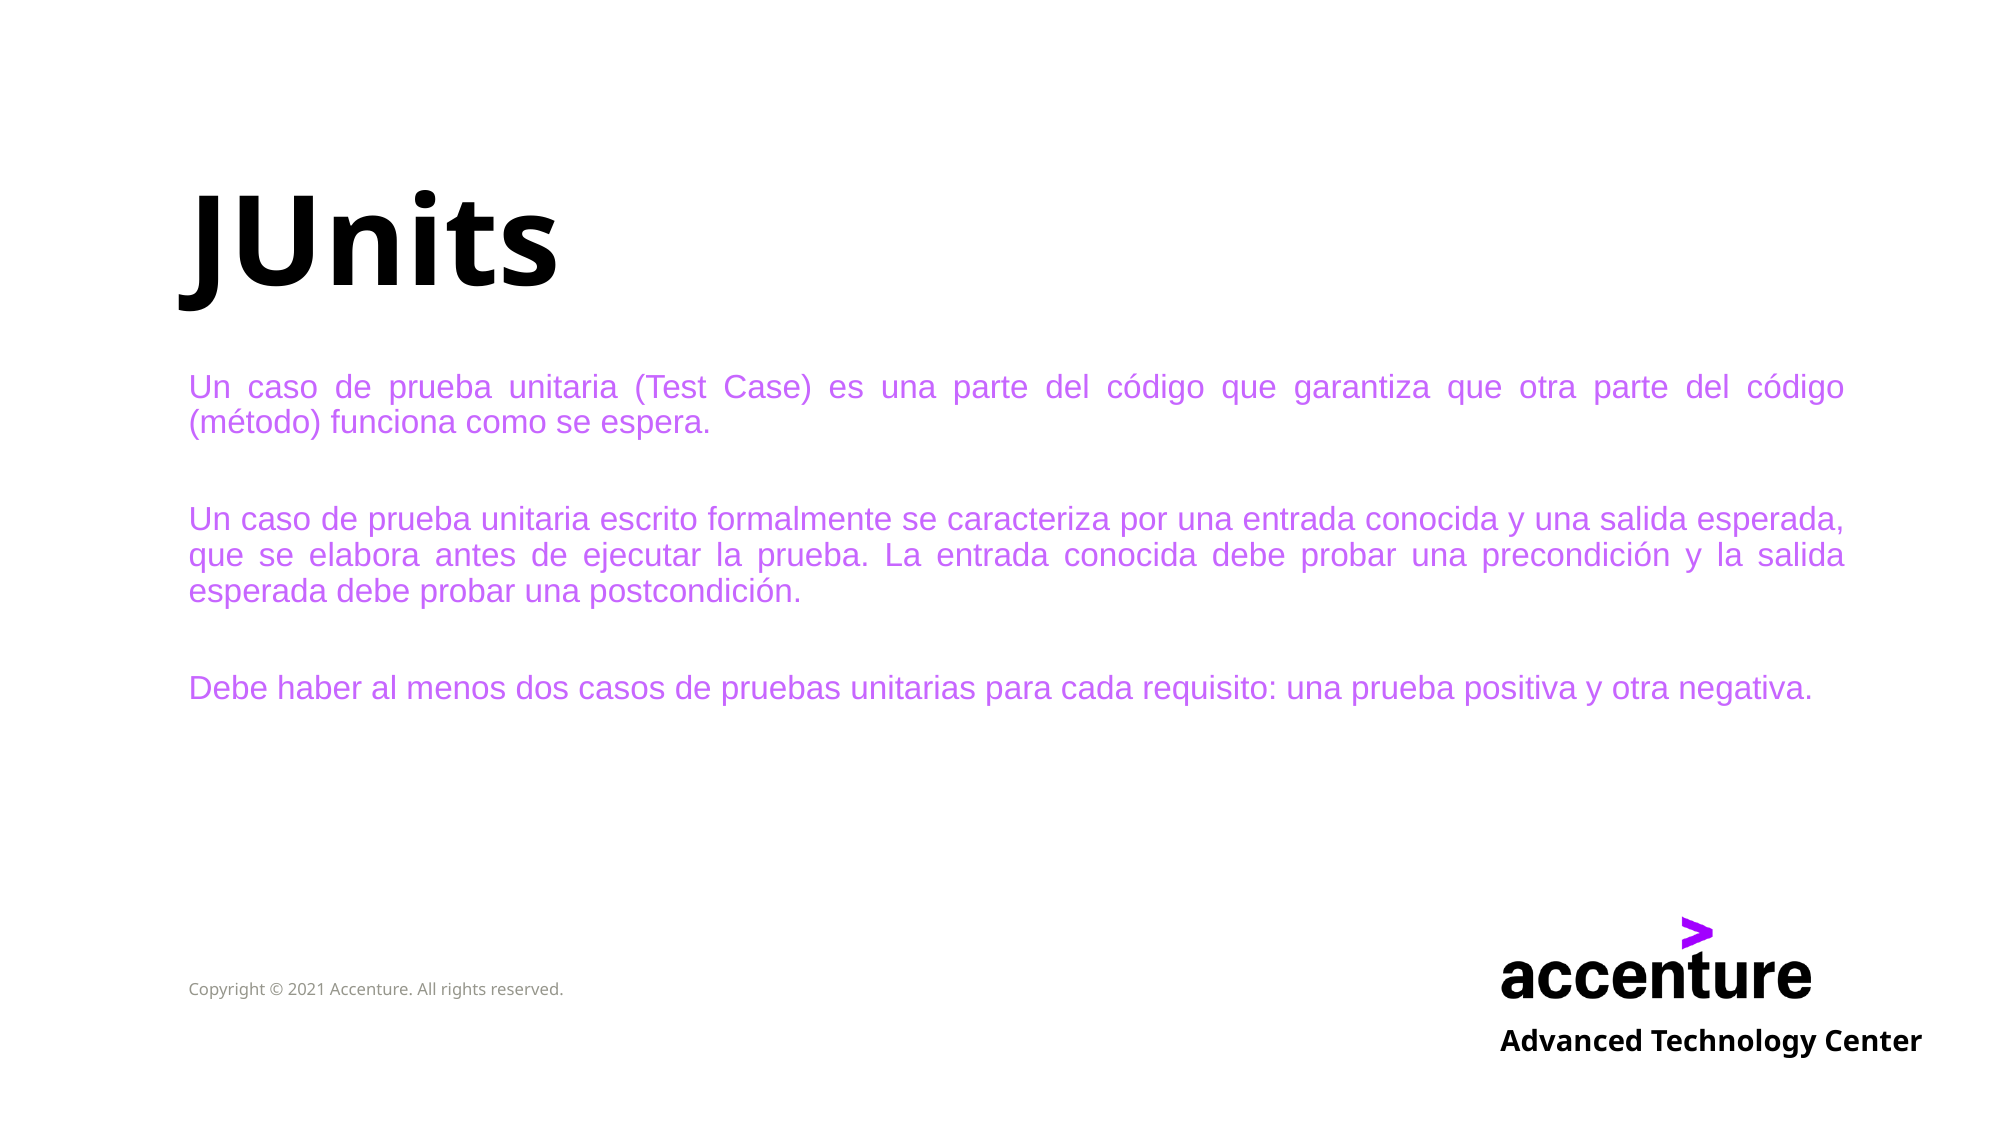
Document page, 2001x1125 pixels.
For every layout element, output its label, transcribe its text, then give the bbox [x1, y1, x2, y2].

picture [1501, 916, 1811, 999]
title JUnits [188, 30, 1501, 313]
text_box Un caso de prueba unitaria (Test Case) es una parte del código que garantiza que otra parte del código (método) funciona como se espera. Un caso de prueba unitaria escrito formalmente se caracteriza por una entrada conocida y una salida esperada, que se elabora antes de ejecutar la prueba. La entrada conocida debe probar una precondición y la salida esperada debe probar una postcondición. Debe haber al menos dos casos de pruebas unitarias para cada requisito: una prueba positiva y otra negativa. [188, 349, 1848, 723]
